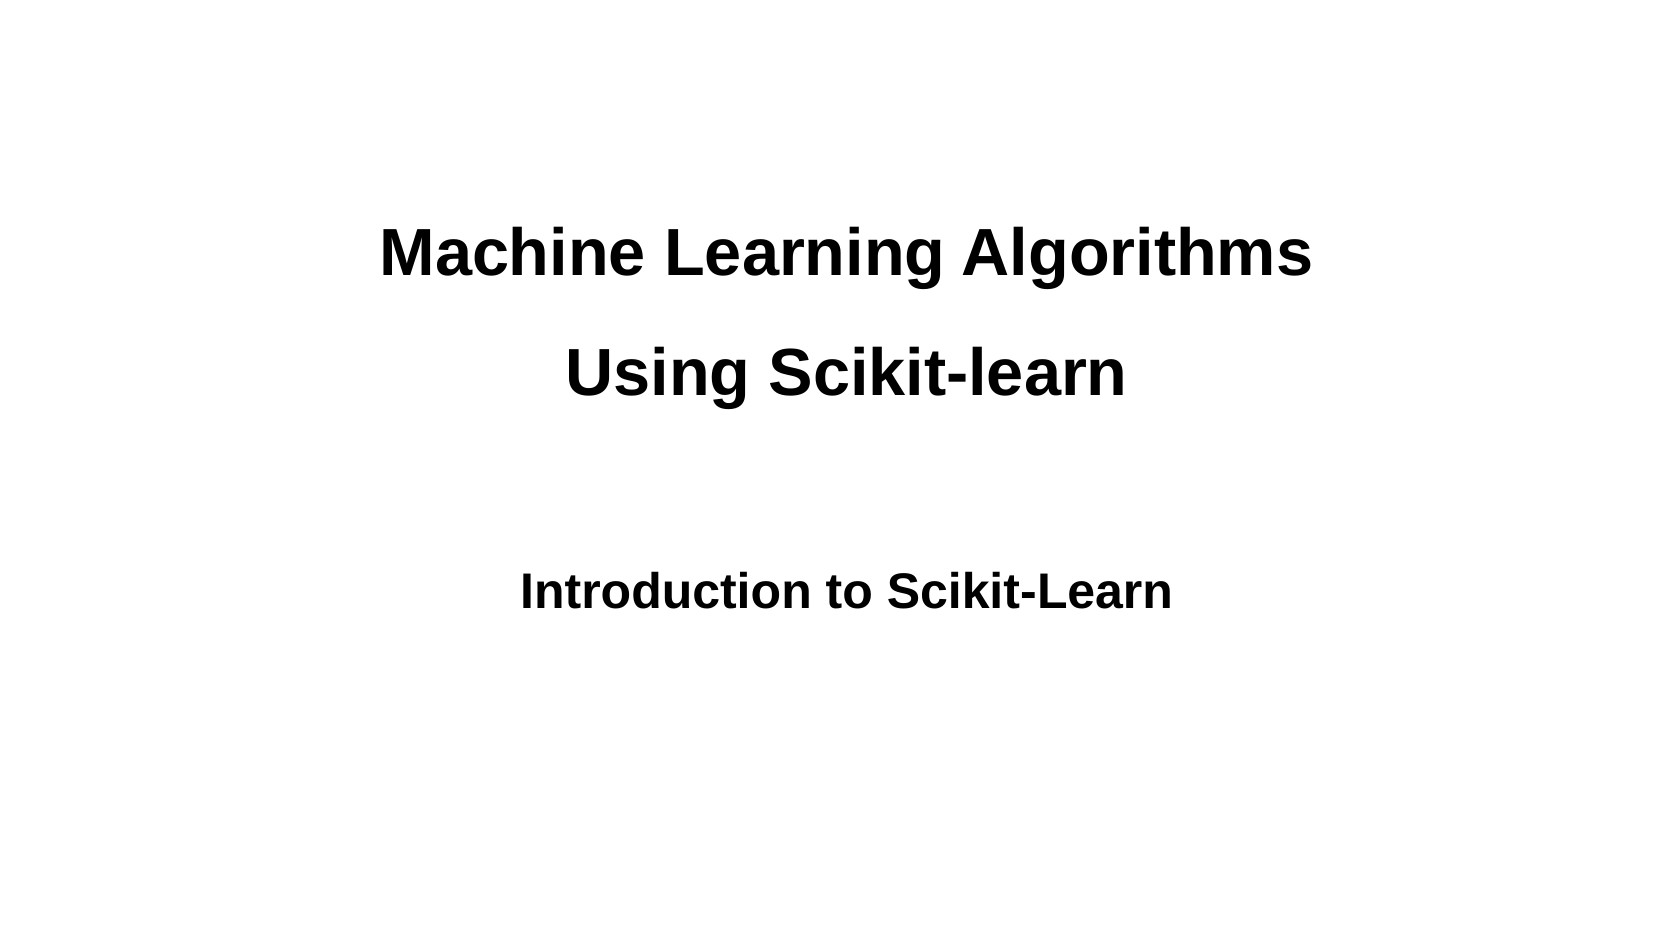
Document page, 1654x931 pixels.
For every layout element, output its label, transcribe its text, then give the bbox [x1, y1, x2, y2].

text_box Machine Learning Algorithms Using Scikit-learn Introduction to Scikit-Learn [355, 160, 1339, 250]
